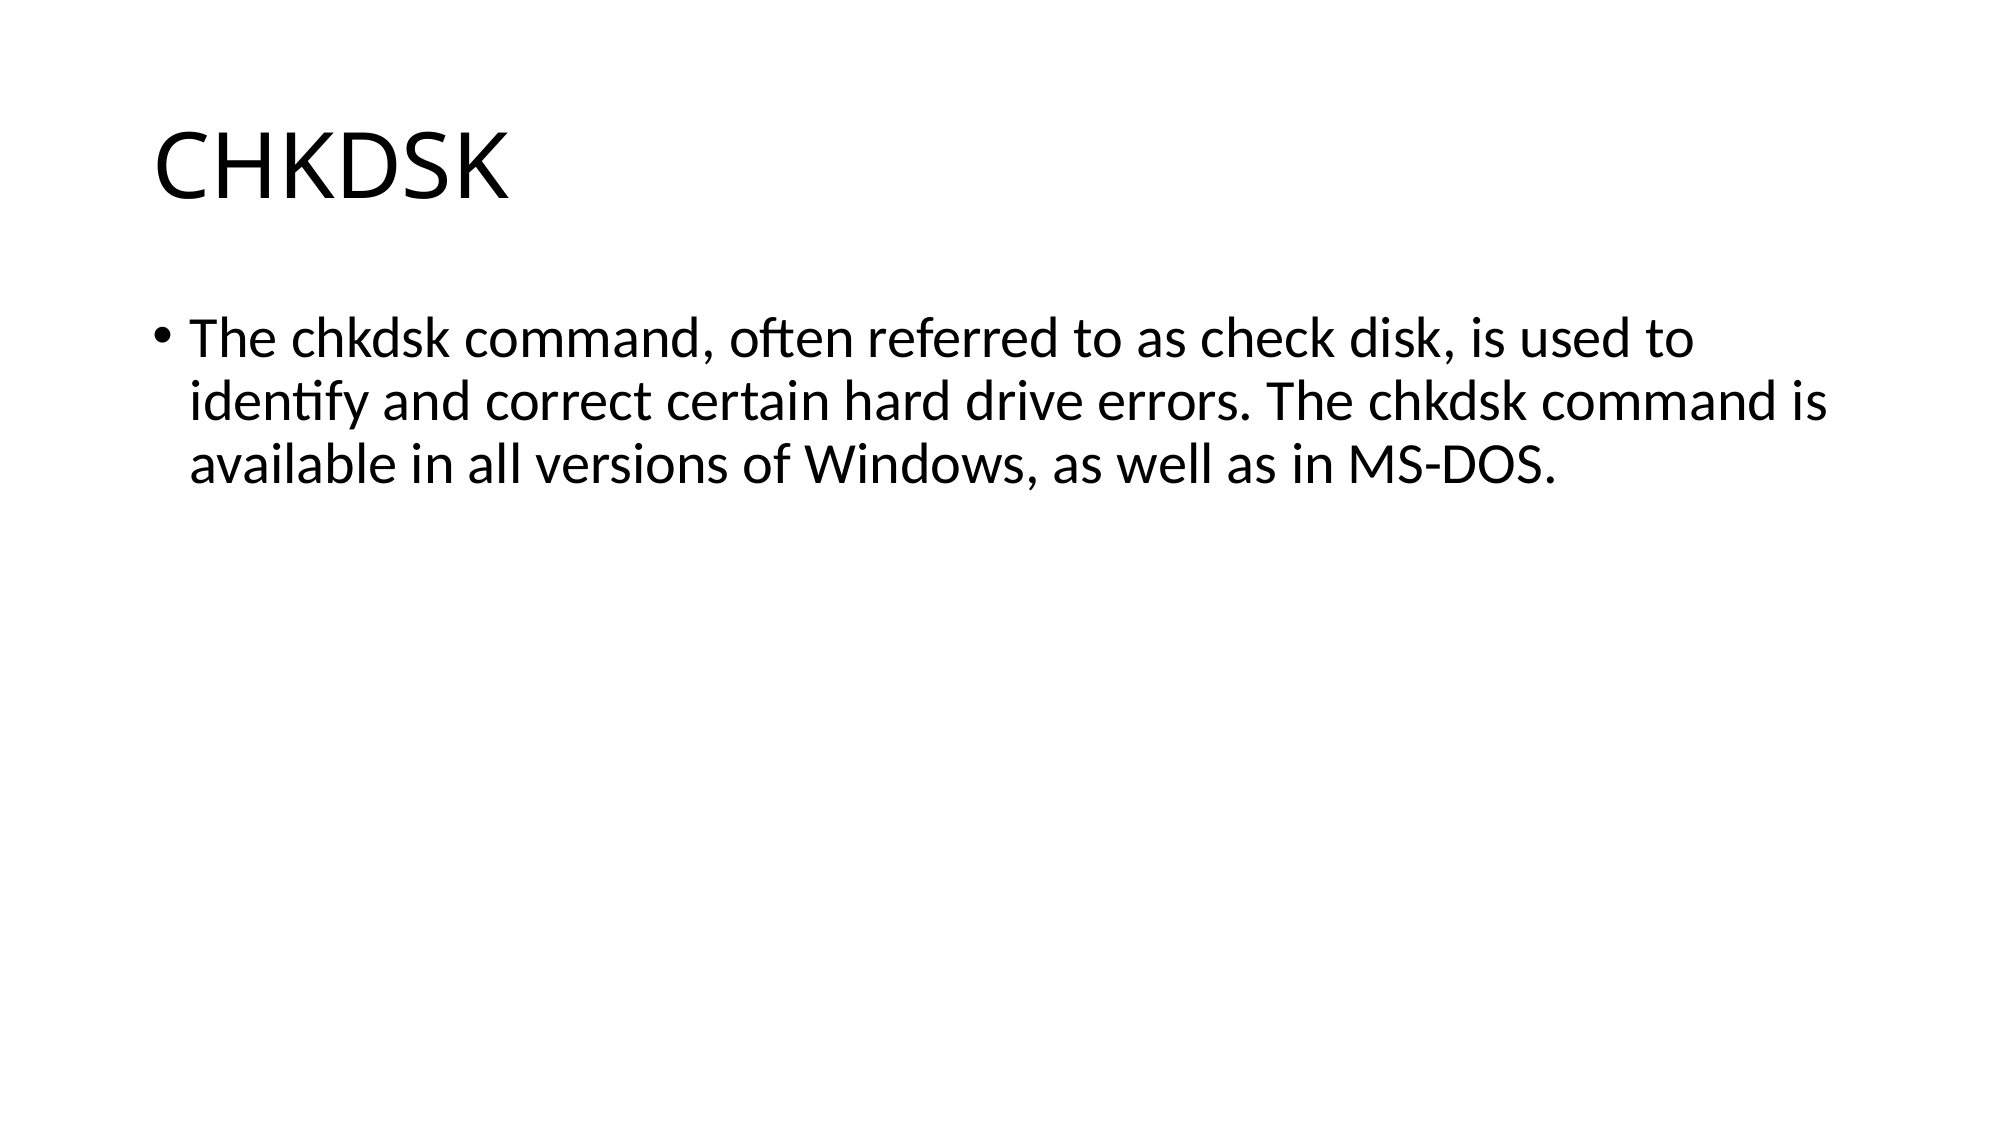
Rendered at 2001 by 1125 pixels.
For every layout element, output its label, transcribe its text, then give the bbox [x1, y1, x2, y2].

title CHKDSK [137, 59, 1863, 278]
list The chkdsk command, often referred to as check disk, is used to identify and correct certain hard drive errors. The chkdsk command is available in all versions of Windows, as well as in MS-DOS. [137, 299, 1863, 1014]
